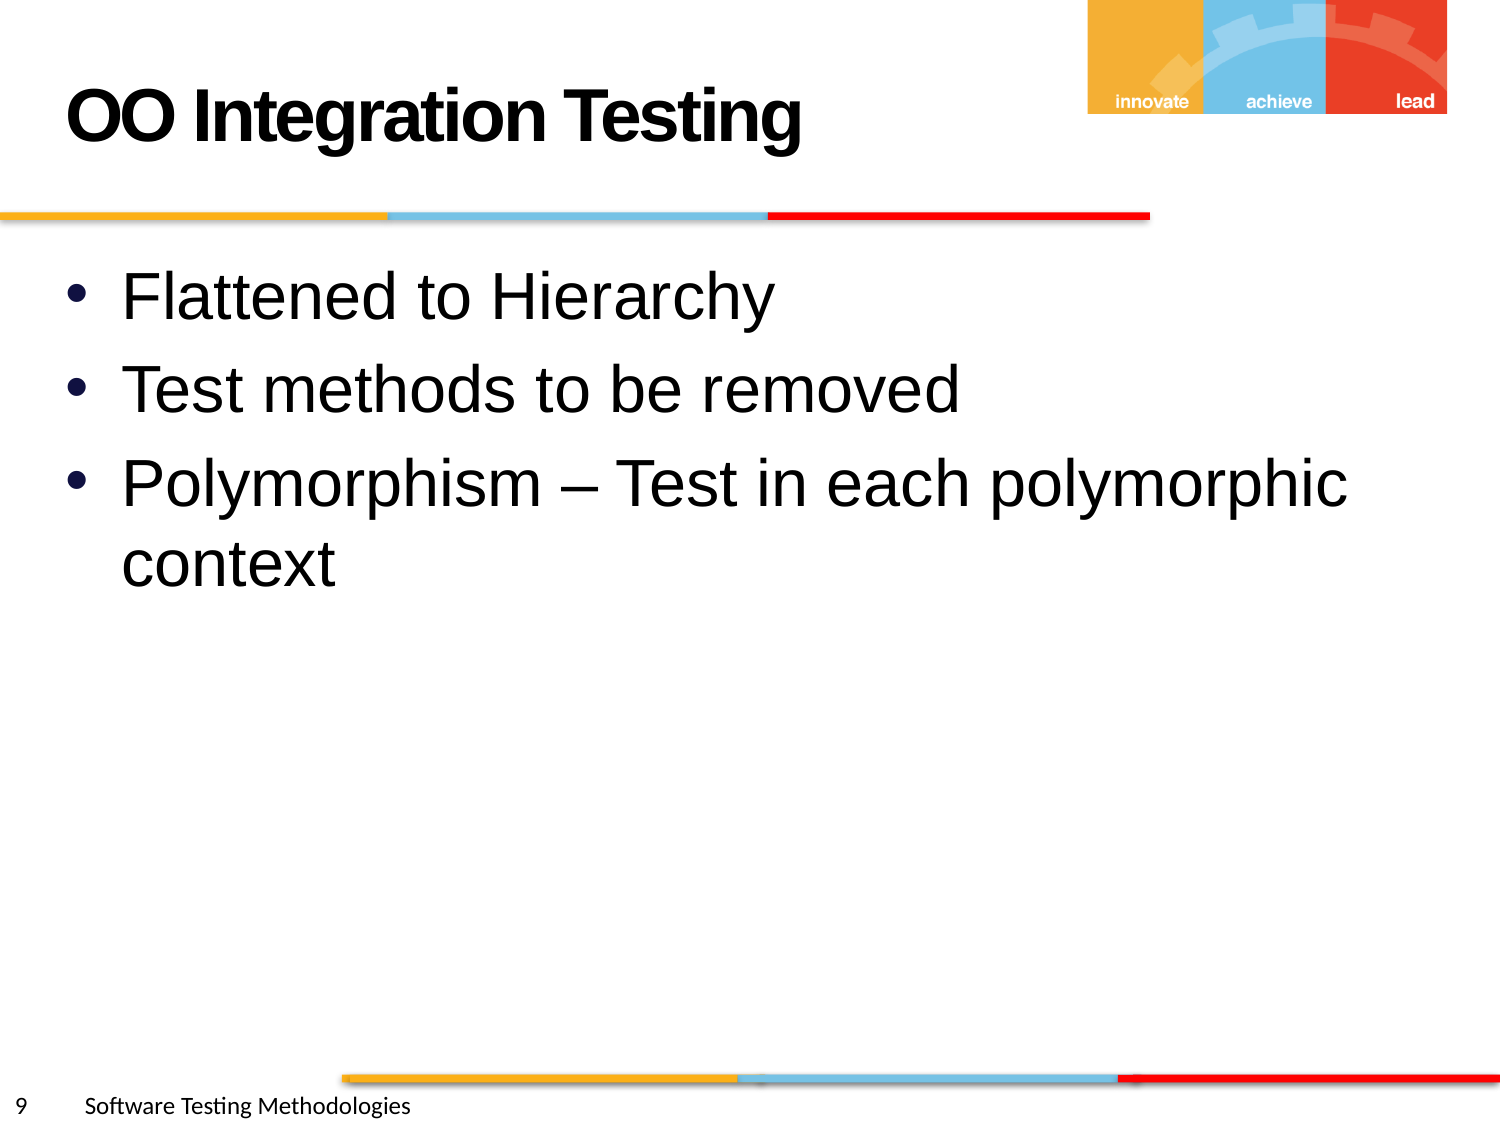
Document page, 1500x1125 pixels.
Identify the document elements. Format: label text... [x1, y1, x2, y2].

list OO Integration Testing [50, 24, 1088, 213]
list Flattened to Hierarchy Test methods to be removed Polymorphism – Test in each polymorphic context [50, 245, 1400, 988]
picture [1087, 0, 1448, 114]
